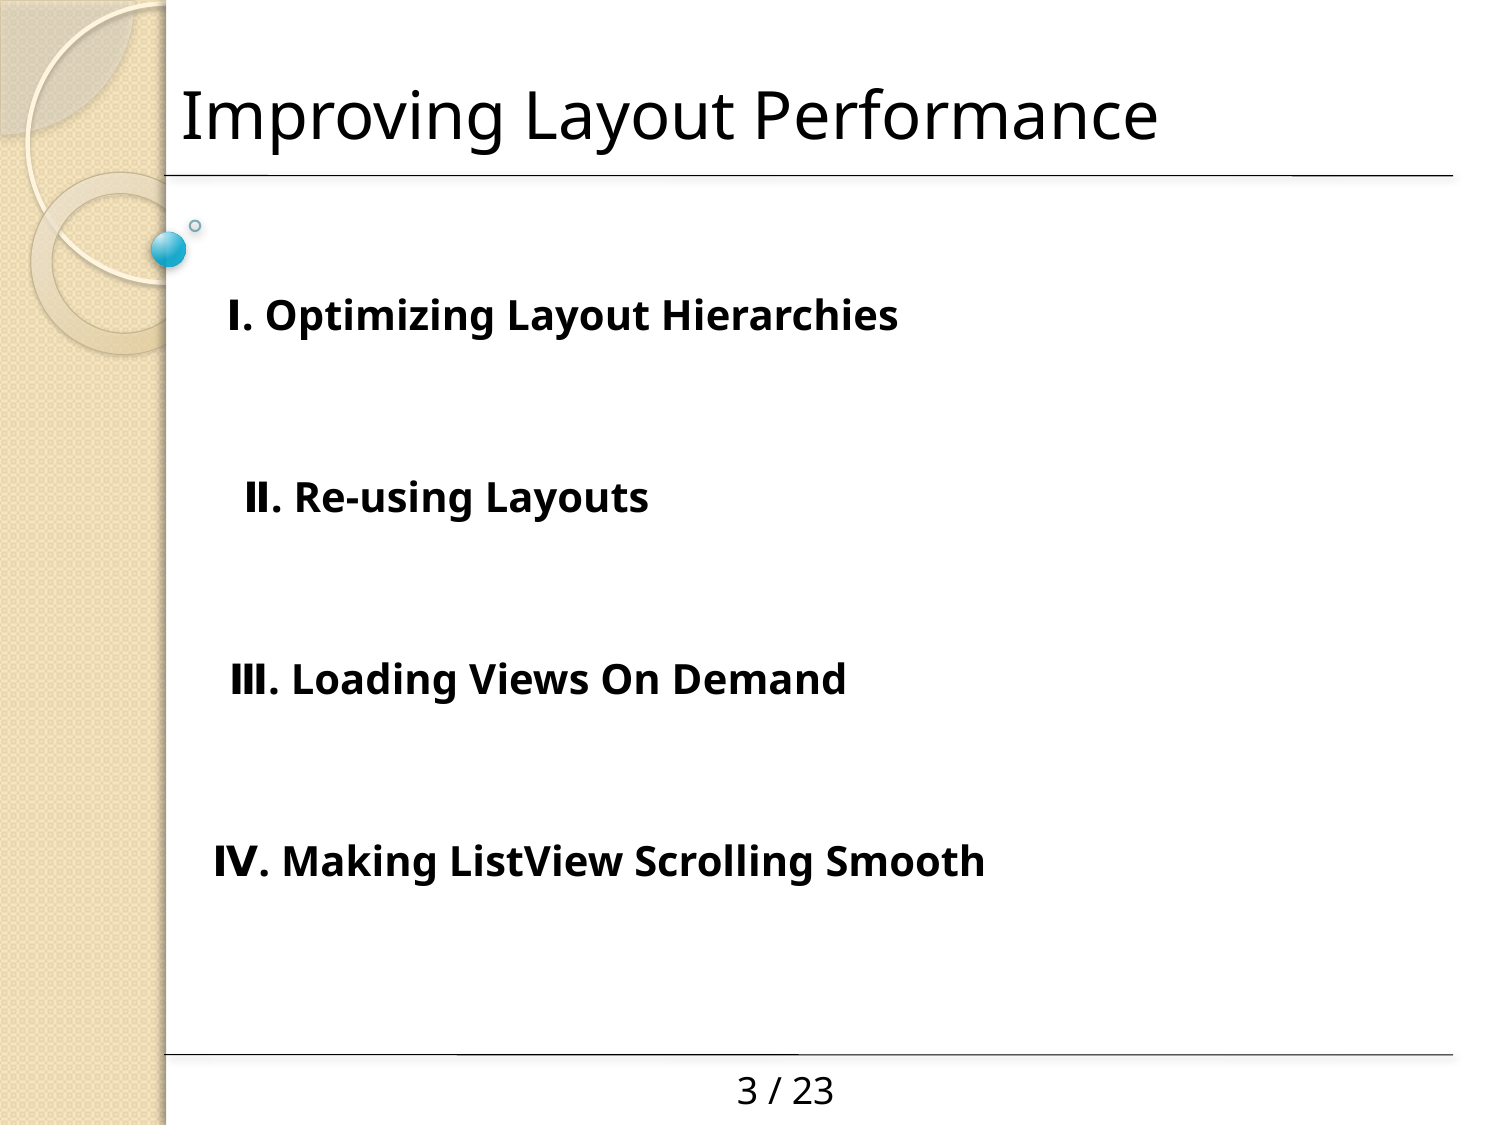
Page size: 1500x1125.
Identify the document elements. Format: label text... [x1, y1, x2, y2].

text_box Ⅲ. Loading Views On Demand [213, 645, 863, 711]
text_box Ⅰ. Optimizing Layout Hierarchies [211, 281, 914, 346]
text_box Improving Layout Performance [167, 65, 1177, 161]
text_box Ⅳ. Making ListView Scrolling Smooth [197, 827, 1002, 893]
text_box Ⅱ. Re-using Layouts [228, 463, 665, 529]
text_box 3 / 23 [722, 1059, 850, 1120]
